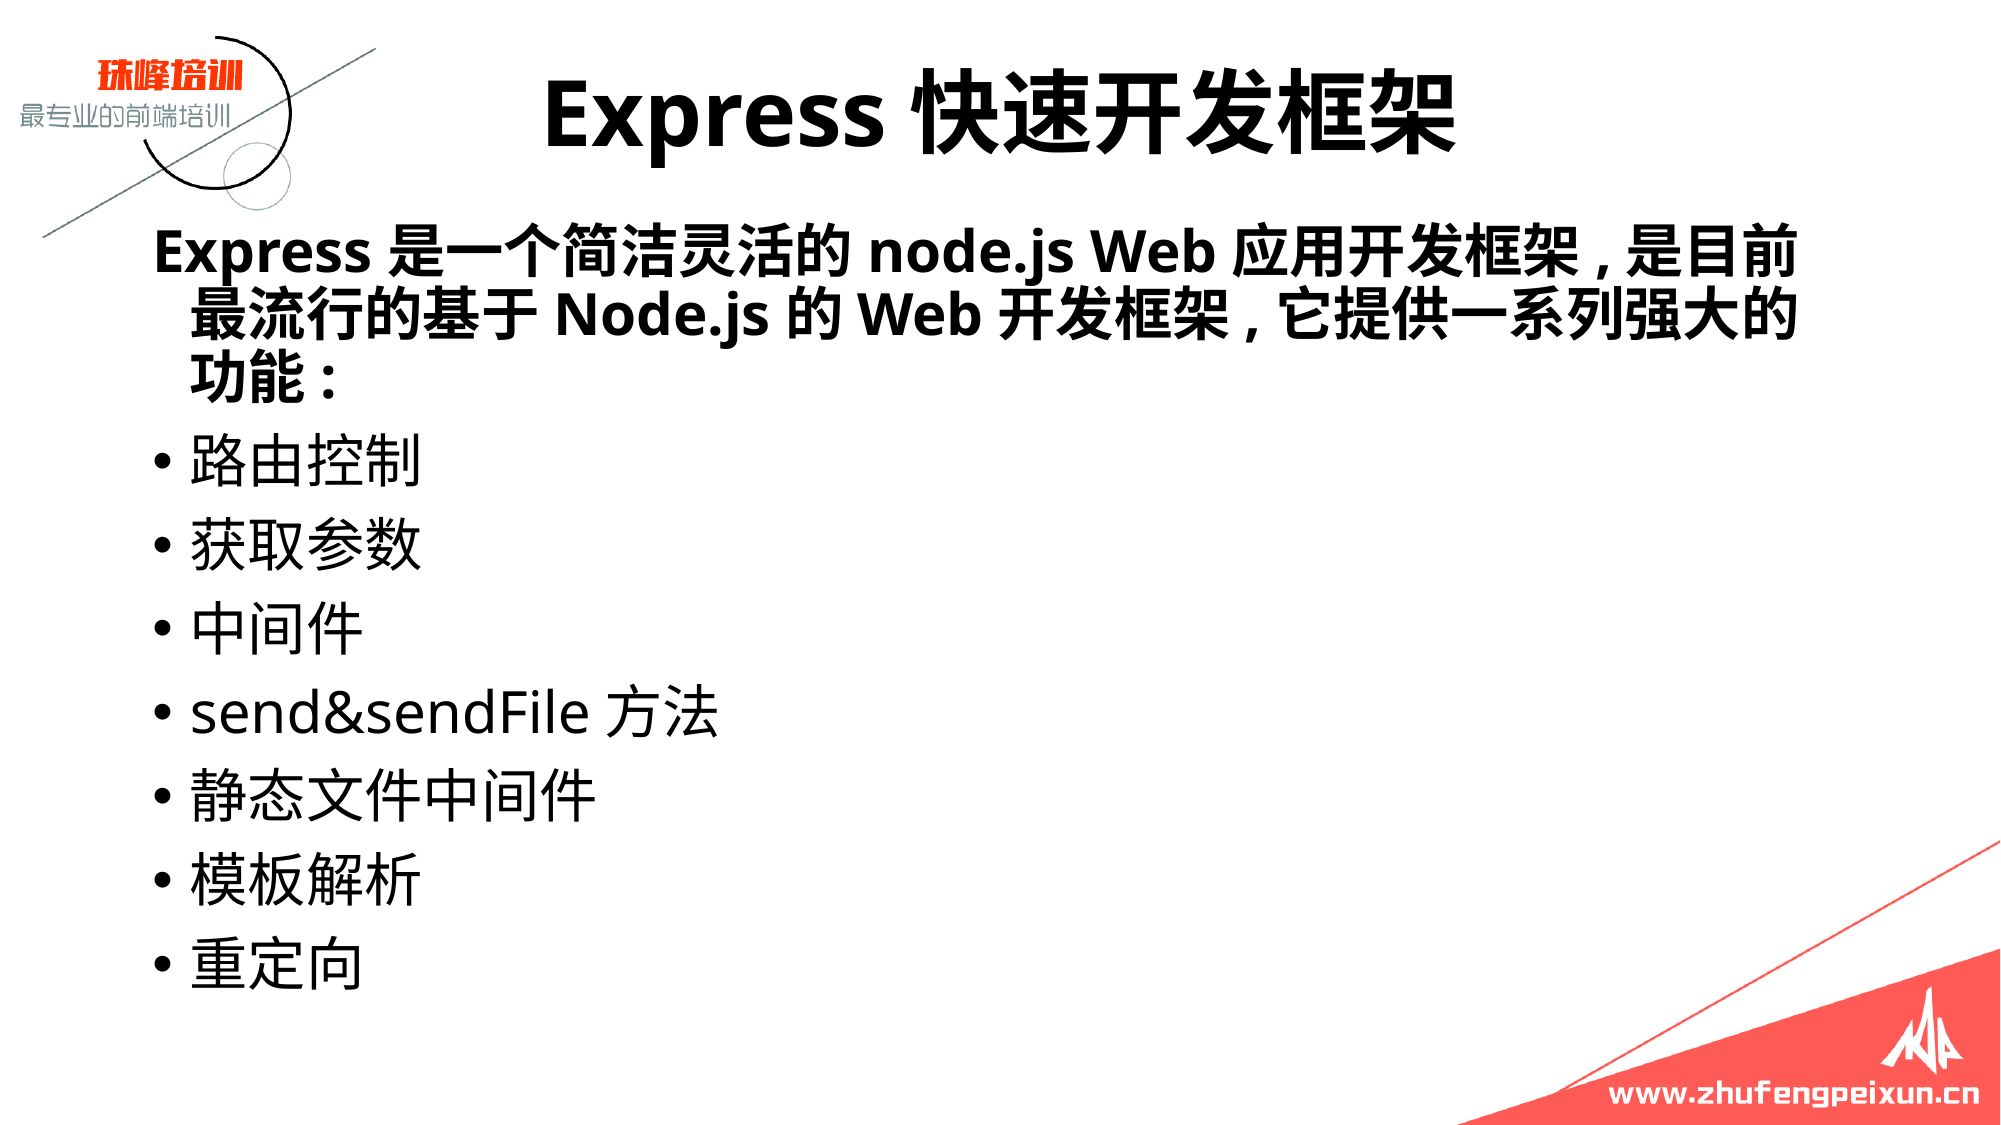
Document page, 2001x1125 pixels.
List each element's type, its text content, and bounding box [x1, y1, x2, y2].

picture [18, 36, 376, 238]
title Express快速开发框架 [137, 59, 1863, 170]
picture [1437, 796, 2001, 1125]
list Express是一个简洁灵活的node.js Web应用开发框架,是目前最流行的基于Node.js的Web开发框架,它提供一系列强大的功能: 路由控制 获取参数 中间件 send&sendFile方法 静态文件中间件 模板解析 重定向 [137, 215, 1863, 1039]
